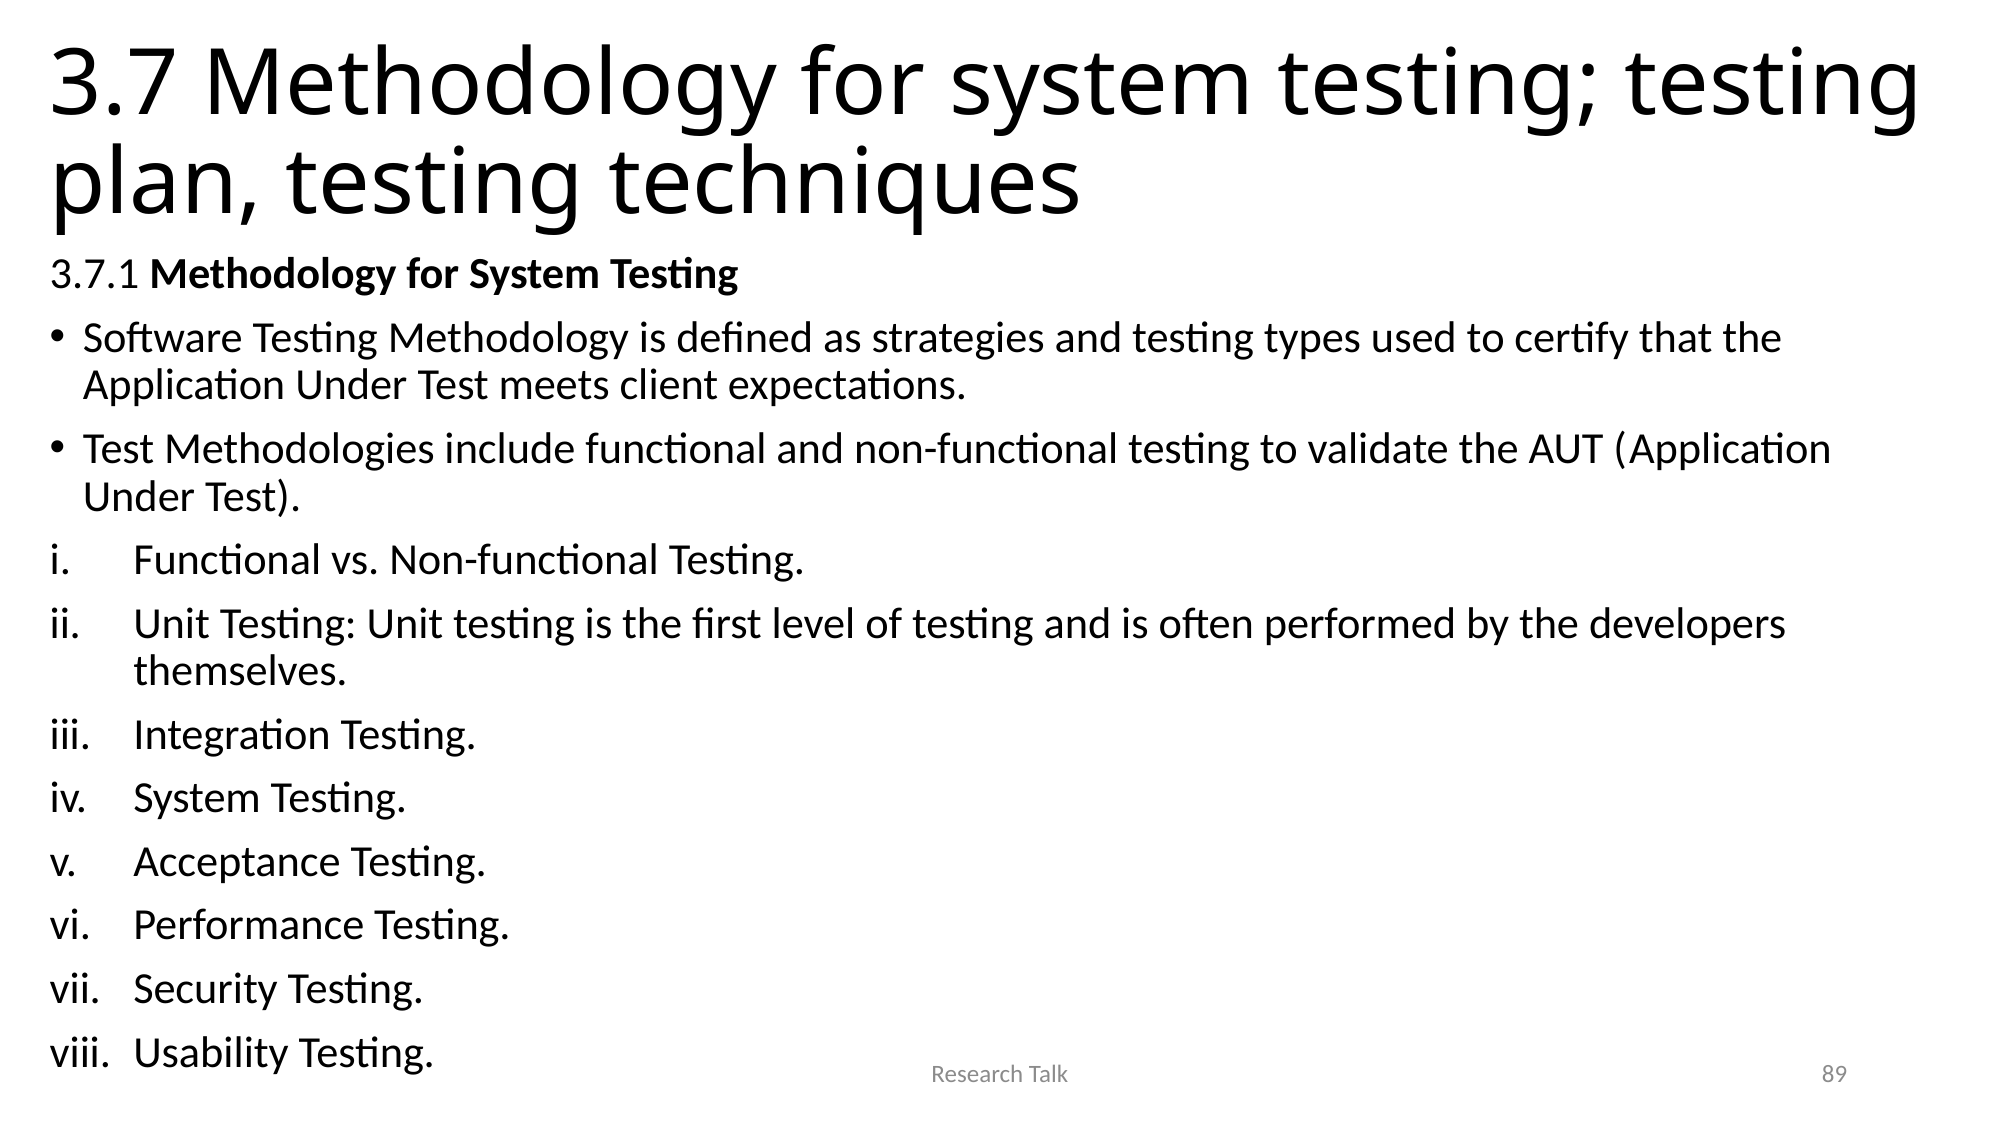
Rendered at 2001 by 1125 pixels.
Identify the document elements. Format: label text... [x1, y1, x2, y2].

footer Research Talk [662, 1042, 1338, 1103]
title 3.7 Methodology for system testing; testing plan, testing techniques [34, 25, 1963, 242]
list 3.7.1 Methodology for System Testing Software Testing Methodology is defined as strategies and testing types used to certify that the Application Under Test meets client expectations. Test Methodologies include functional and non-functional testing to validate the AUT (Application Under Test). Functional vs. Non-functional Testing. Unit Testing: Unit testing is the first level of testing and is often performed by the developers themselves. Integration Testing. System Testing. Acceptance Testing. Performance Testing. Security Testing. Usability Testing. [34, 242, 1963, 1093]
slide_number 89 [1412, 1042, 1863, 1103]
